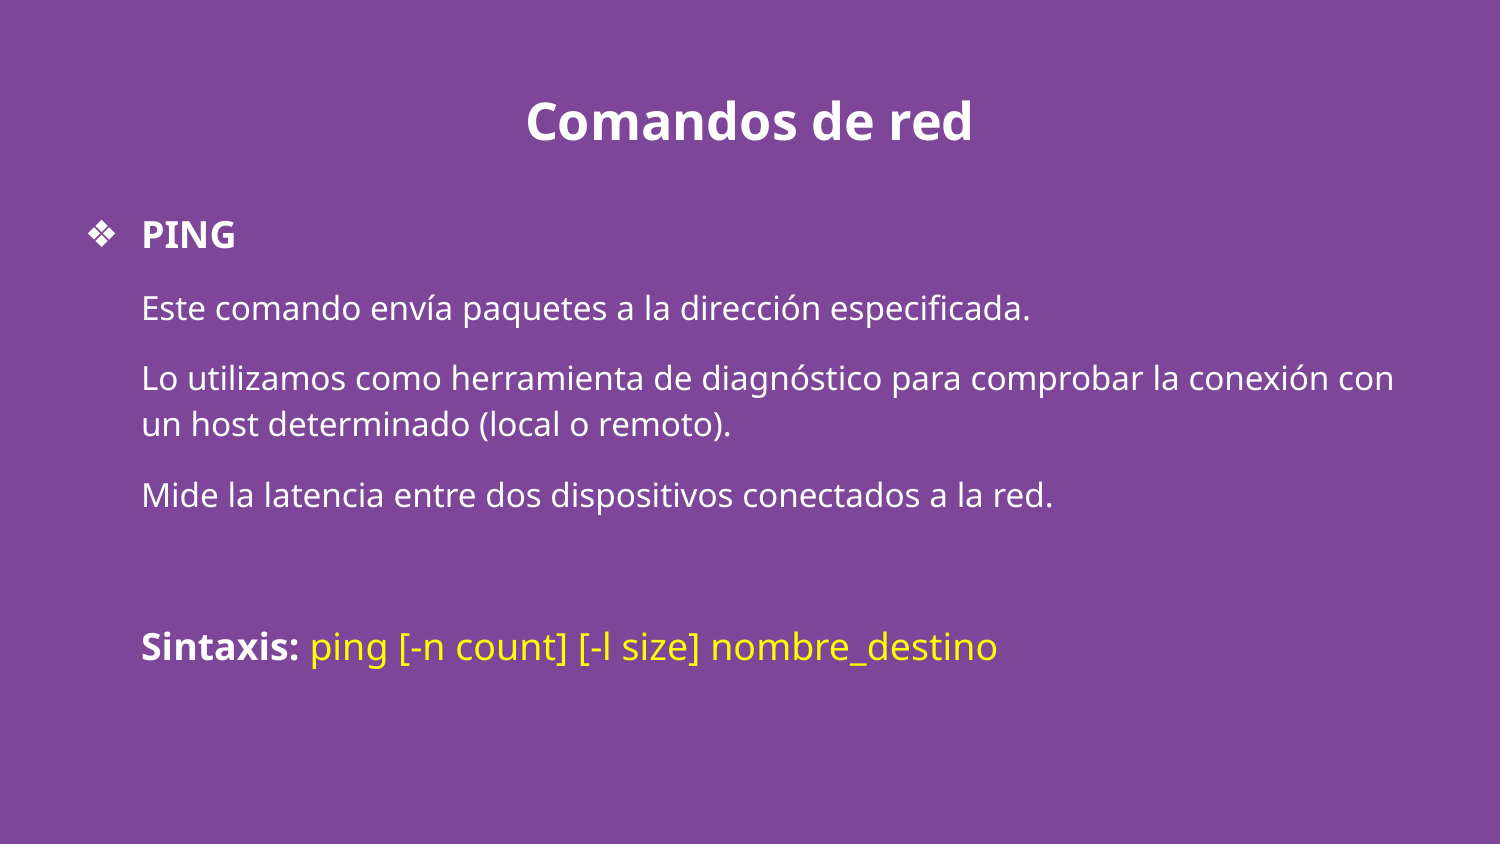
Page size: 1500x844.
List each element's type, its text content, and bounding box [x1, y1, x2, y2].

title Comandos de red [51, 72, 1449, 167]
list PING Este comando envía paquetes a la dirección especificada. Lo utilizamos como herramienta de diagnóstico para comprobar la conexión con un host determinado (local o remoto). Mide la latencia entre dos dispositivos conectados a la red. Sintaxis: ping [-n count] [-l size] nombre_destino [51, 189, 1449, 750]
